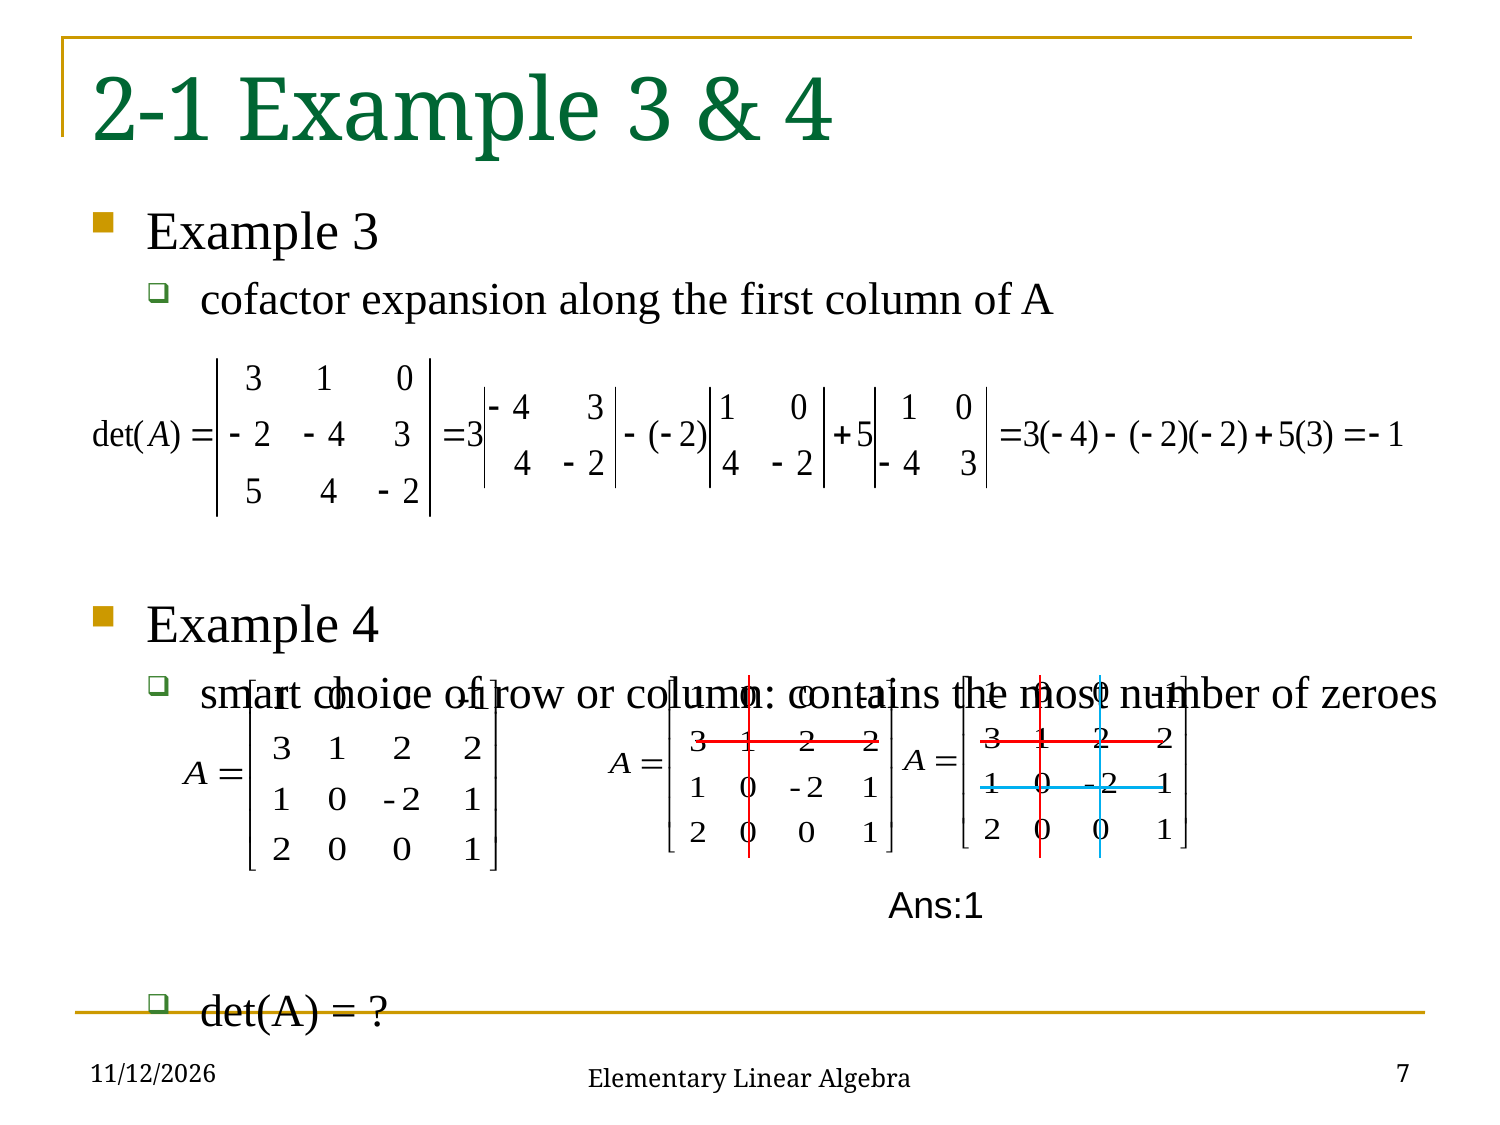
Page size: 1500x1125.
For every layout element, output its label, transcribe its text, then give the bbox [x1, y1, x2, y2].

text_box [1076, 671, 1201, 855]
list Example 3 cofactor expansion along the first column of A Example 4 smart choice of row or column: contains the most number of zeroes det(A) = ? [75, 187, 1463, 1006]
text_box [174, 674, 513, 878]
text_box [895, 671, 1067, 855]
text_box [750, 674, 907, 858]
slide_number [74, 1023, 426, 1100]
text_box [601, 674, 748, 858]
title 2-1 Example 3 & 4 [75, 45, 1425, 187]
slide_number 7 [1074, 1023, 1426, 1100]
footer Elementary Linear Algebra [512, 1024, 988, 1101]
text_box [87, 349, 1409, 526]
